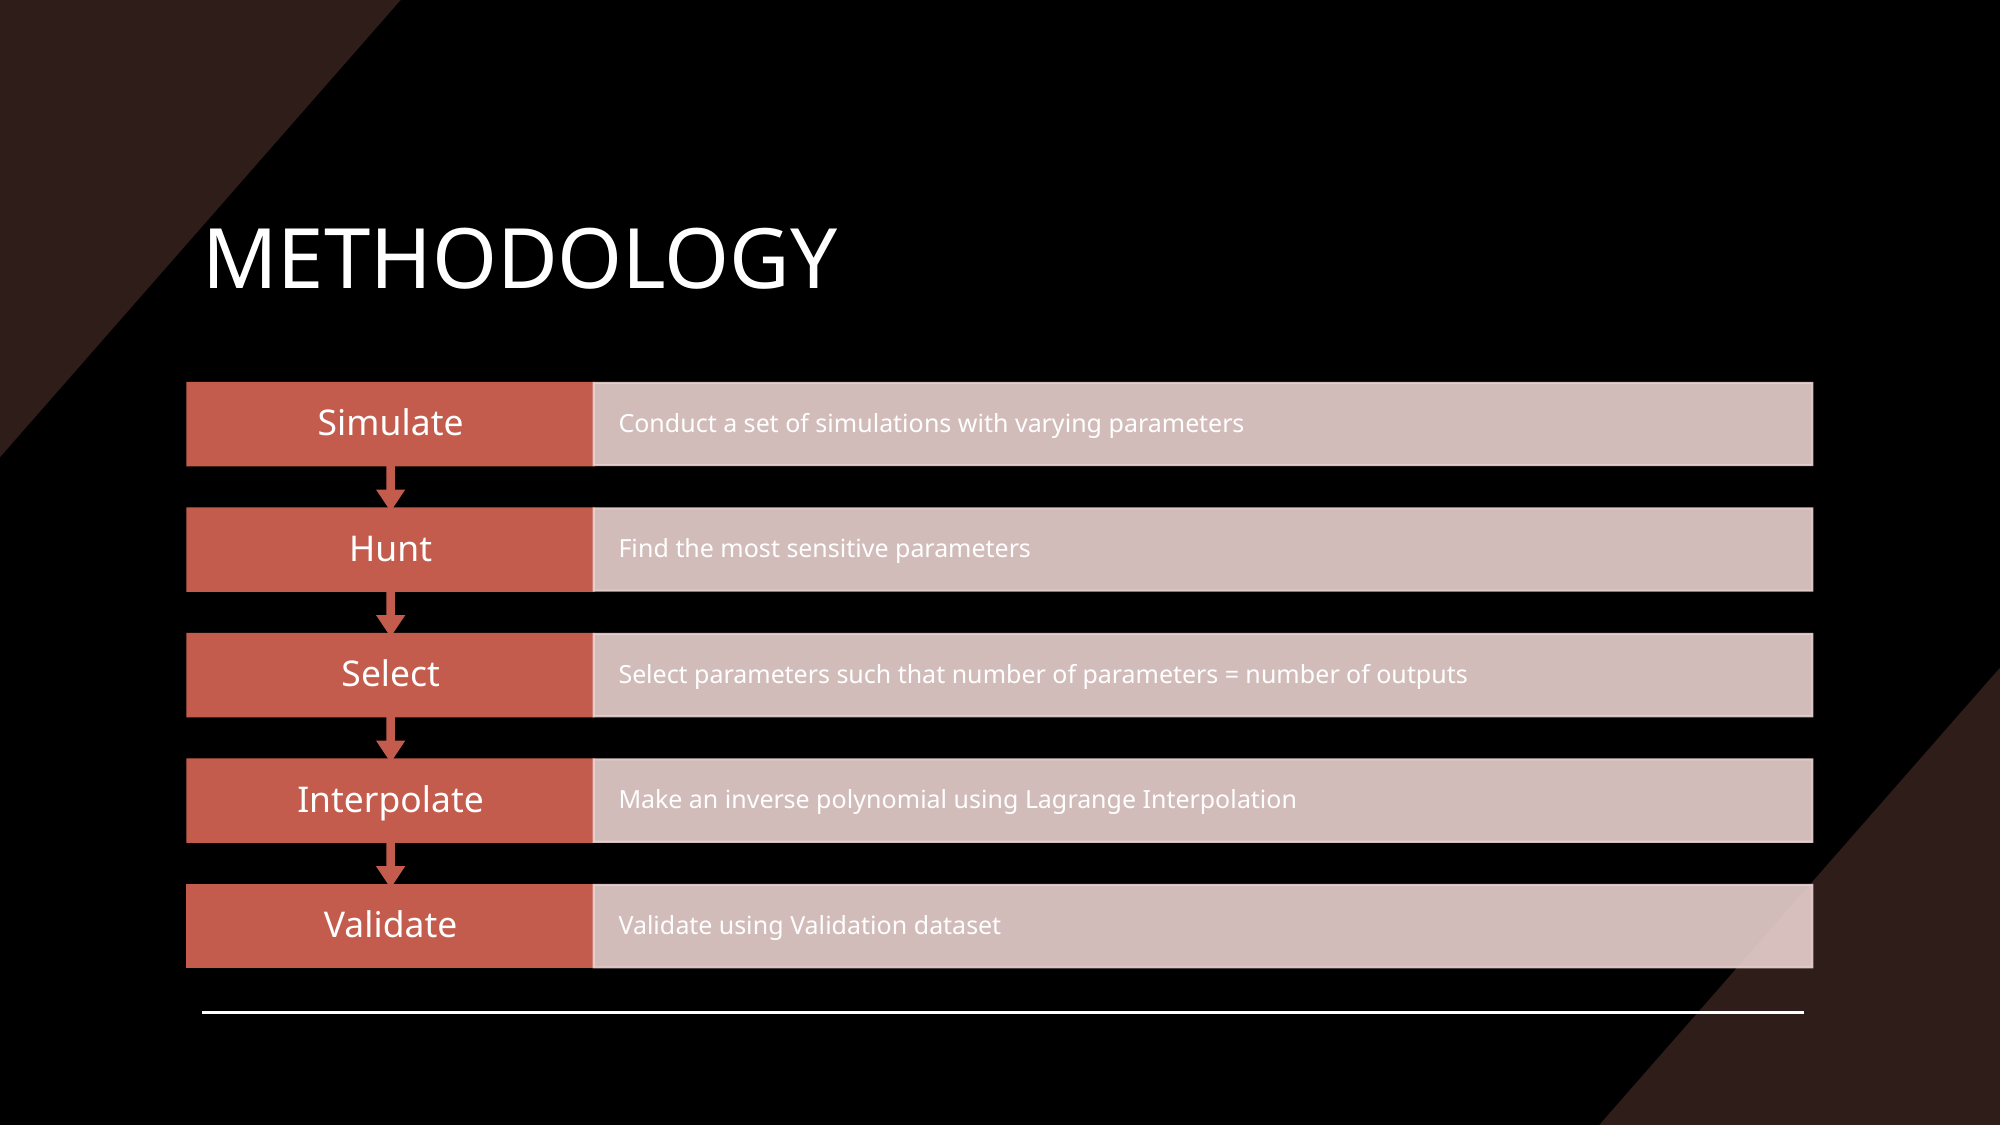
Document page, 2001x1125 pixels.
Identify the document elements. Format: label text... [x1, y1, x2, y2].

title METHODOLOGY [187, 143, 1813, 367]
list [187, 382, 1813, 968]
